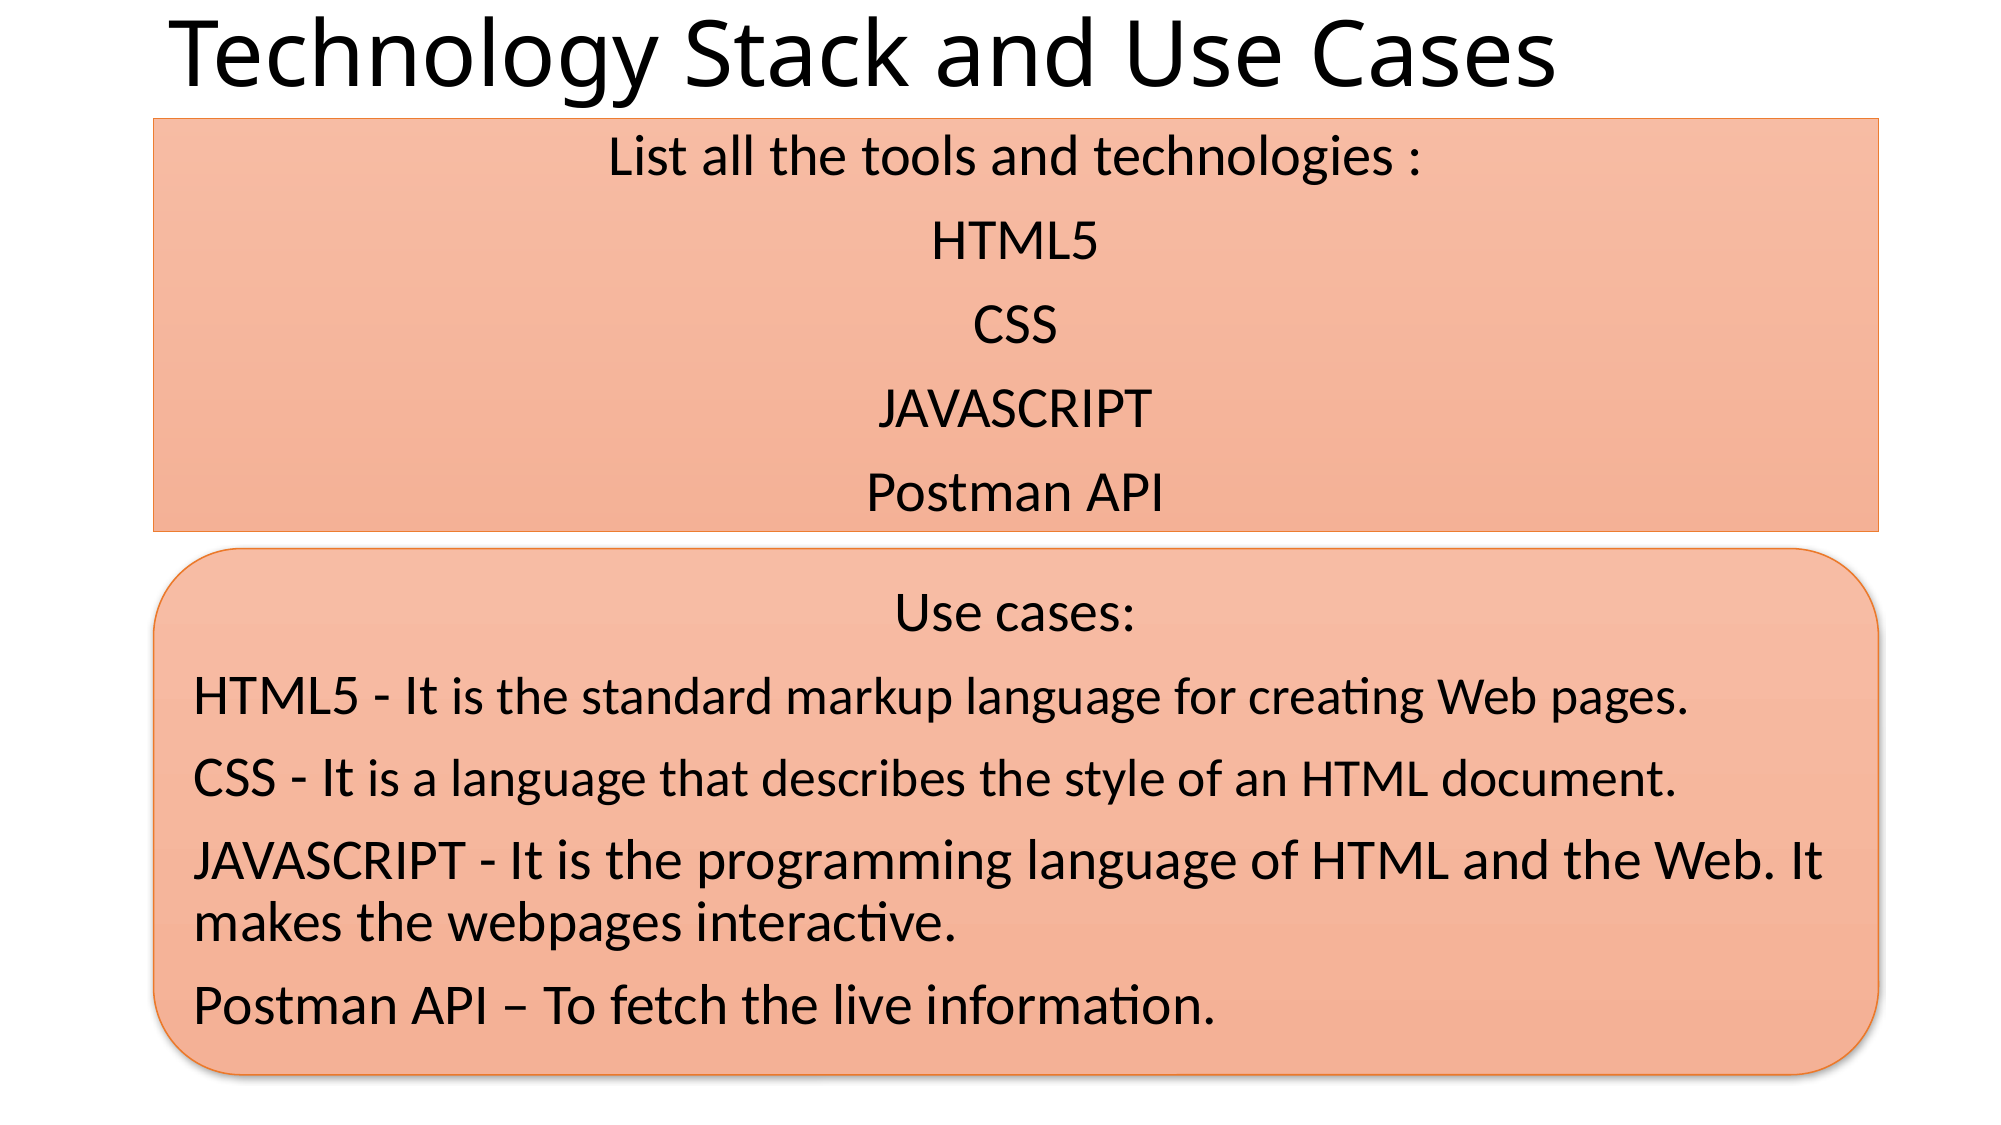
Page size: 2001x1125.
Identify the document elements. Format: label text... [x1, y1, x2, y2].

text_box List all the tools and technologies : HTML5 CSS JAVASCRIPT Postman API [153, 118, 1879, 532]
text_box Use cases: HTML5 - It is the standard markup language for creating Web pages. CSS - It is a language that describes the style of an HTML document. JAVASCRIPT - It is the programming language of HTML and the Web. It makes the webpages interactive. Postman API – To fetch the live information. [152, 547, 1880, 1076]
text_box Technology Stack and Use Cases [153, 0, 1879, 118]
